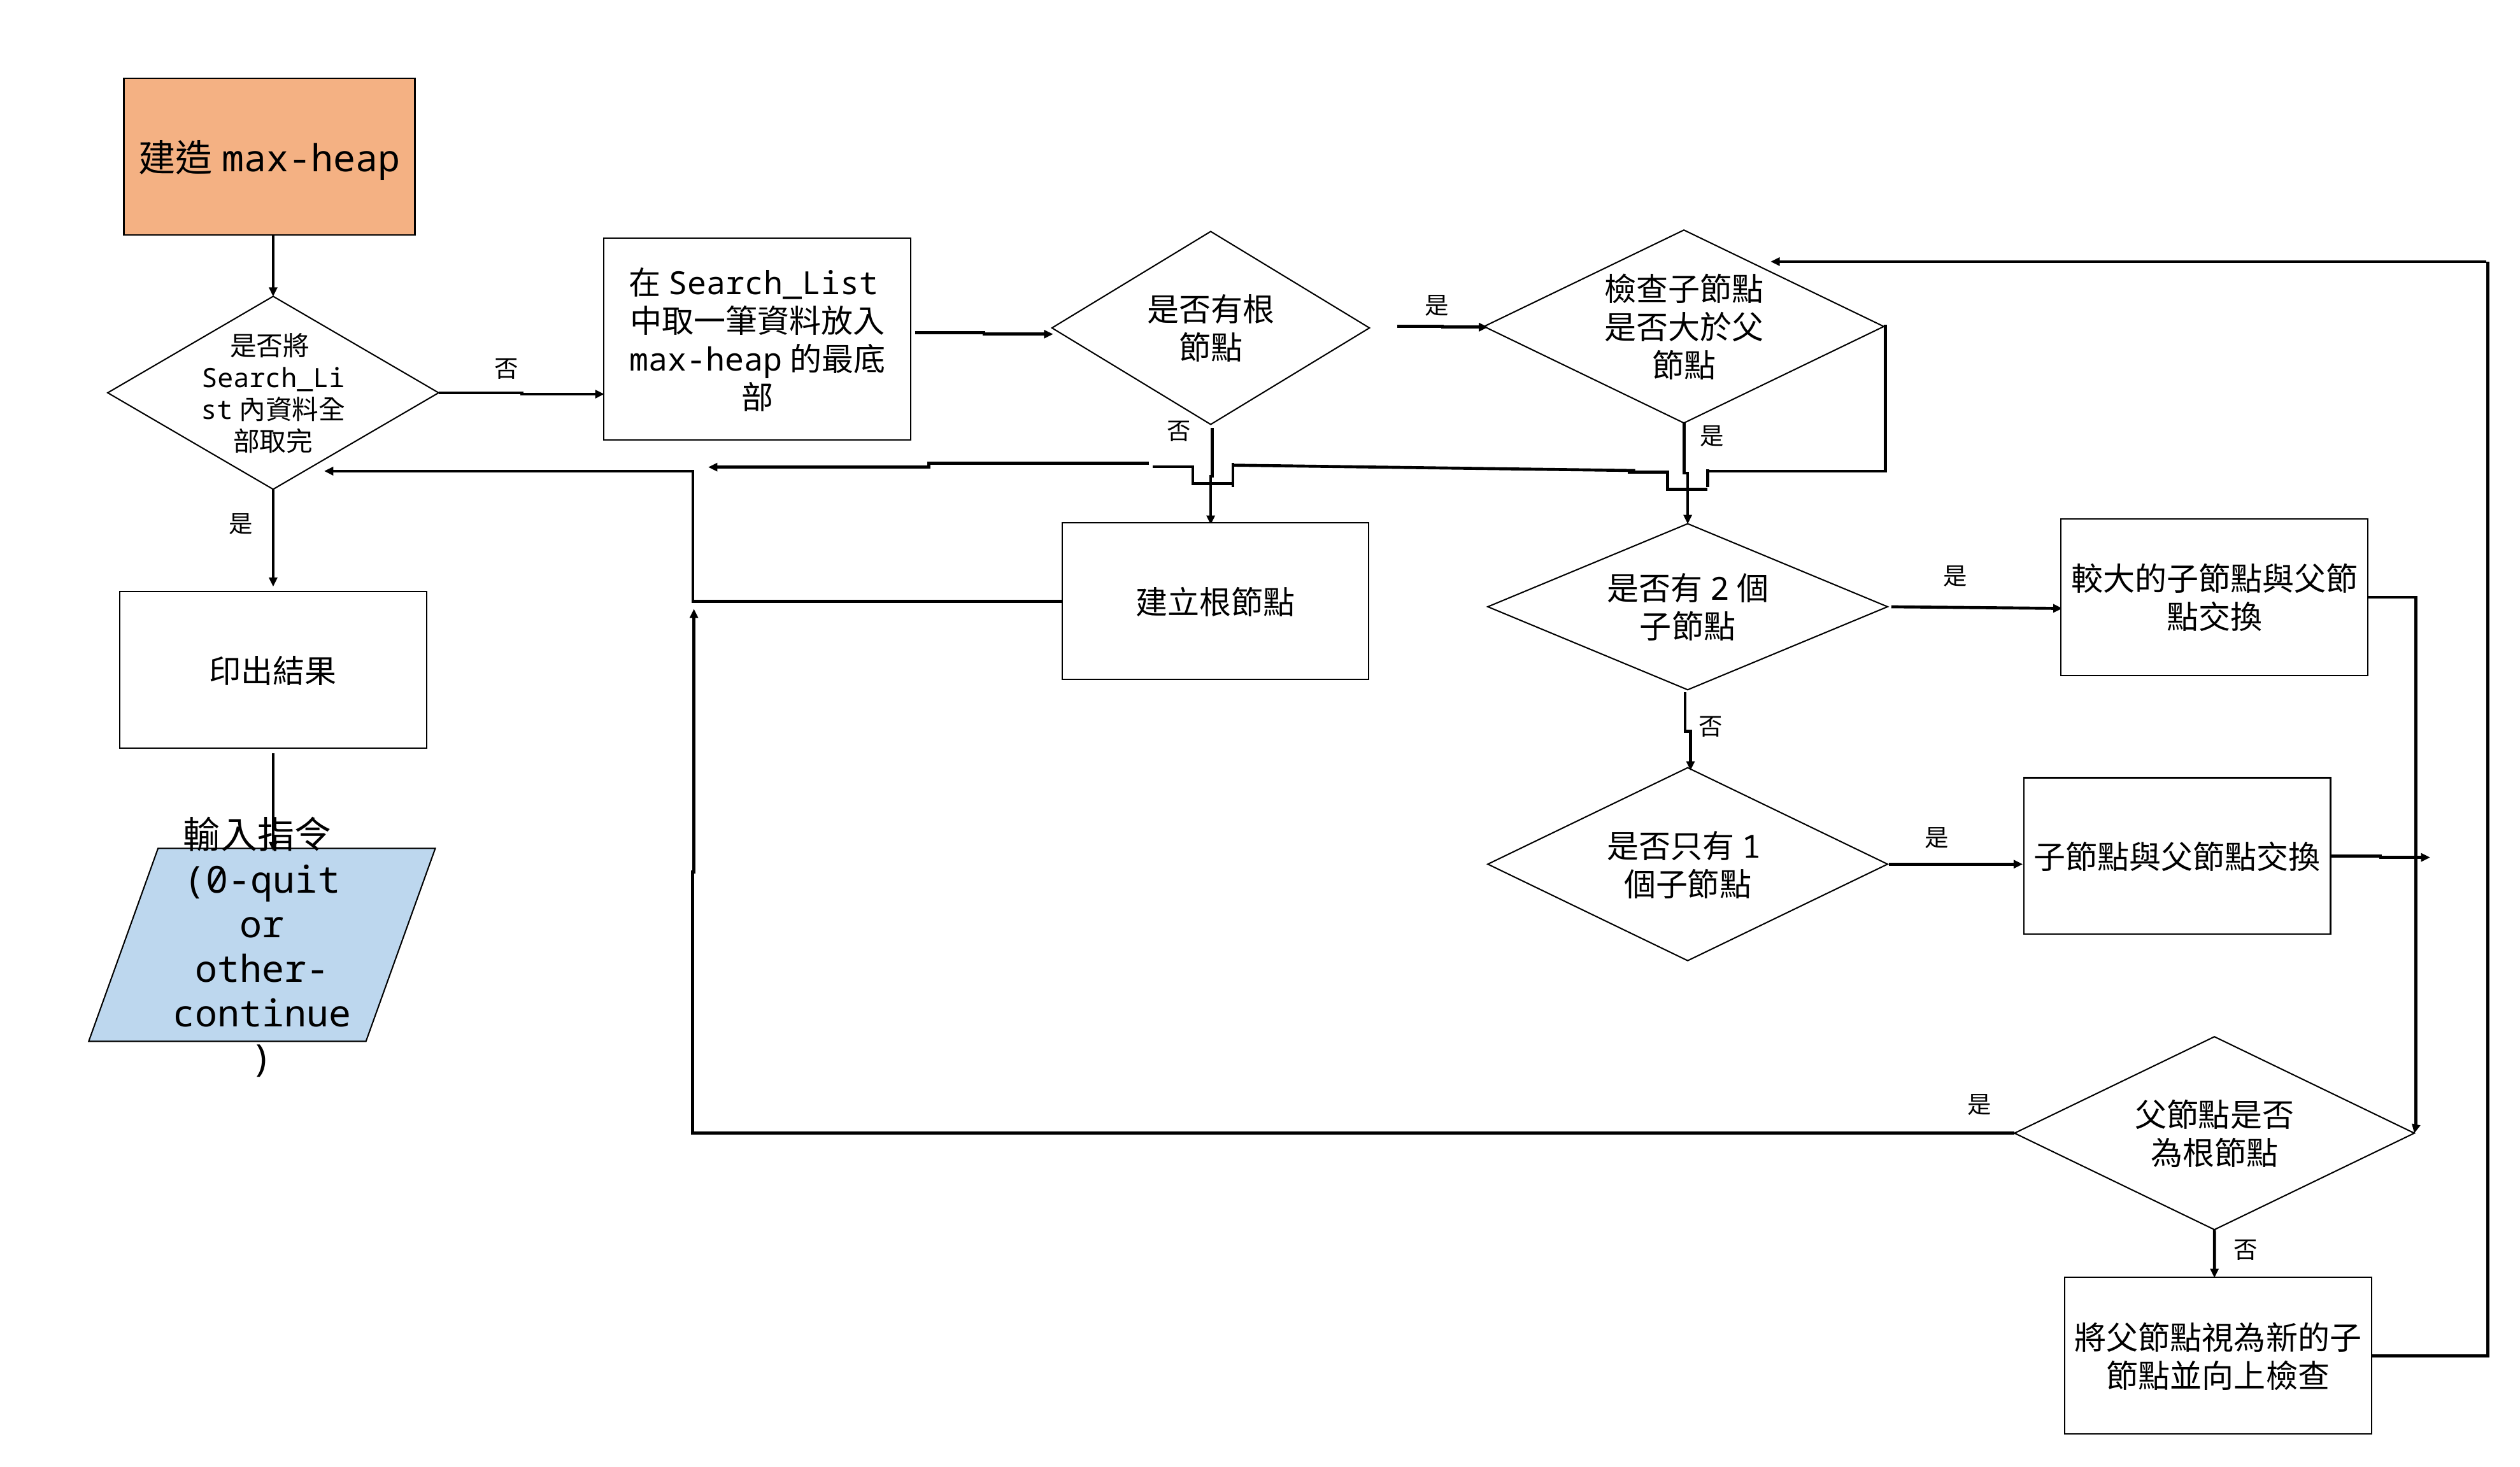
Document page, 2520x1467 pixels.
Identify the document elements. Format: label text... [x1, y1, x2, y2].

text_box 較大的子節點與父節點交換 [2060, 518, 2368, 676]
text_box 印出結果 [119, 591, 427, 749]
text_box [1707, 326, 1884, 471]
text_box 在Search_List中取一筆資料放入 max-heap的最底部 [603, 237, 911, 441]
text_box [708, 463, 1150, 467]
text_box 是否只有1個子節點 [1486, 767, 1889, 961]
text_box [2371, 261, 2488, 1356]
text_box 建造max-heap [123, 78, 416, 236]
text_box 子節點與父節點交換 [2023, 777, 2331, 935]
text_box 是 [1958, 1084, 2065, 1123]
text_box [324, 471, 1062, 602]
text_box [1891, 606, 2063, 609]
text_box 是 [1415, 285, 1523, 323]
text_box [1153, 466, 1232, 484]
text_box 是 [1933, 556, 2041, 595]
text_box 輸入指令(0-quit or other-continue) [87, 847, 436, 1042]
text_box 否 [1157, 411, 1264, 450]
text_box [2368, 858, 2371, 1133]
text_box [2368, 597, 2371, 856]
text_box 是 [1690, 416, 1707, 455]
text_box 建立根節點 [1062, 522, 1369, 680]
text_box 是否有2個子節點 [1486, 523, 1890, 691]
text_box 父節點是否為根節點 [2014, 1036, 2371, 1230]
text_box 是 [1916, 818, 2023, 856]
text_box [1232, 465, 1635, 471]
text_box 是否將Search_List內資料全部取完 [106, 295, 438, 490]
text_box 否 [485, 348, 592, 387]
text_box 將父節點視為新的子節點並向上檢查 [2064, 1277, 2372, 1435]
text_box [1708, 471, 1737, 476]
text_box 否 [1689, 706, 1797, 745]
text_box 檢查子節點是否大於父節點 [1484, 229, 1884, 423]
text_box 是 [220, 504, 324, 542]
text_box 是否有根節點 [1050, 230, 1371, 425]
text_box 否 [2224, 1230, 2331, 1268]
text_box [1648, 728, 1727, 734]
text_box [1628, 472, 1708, 490]
